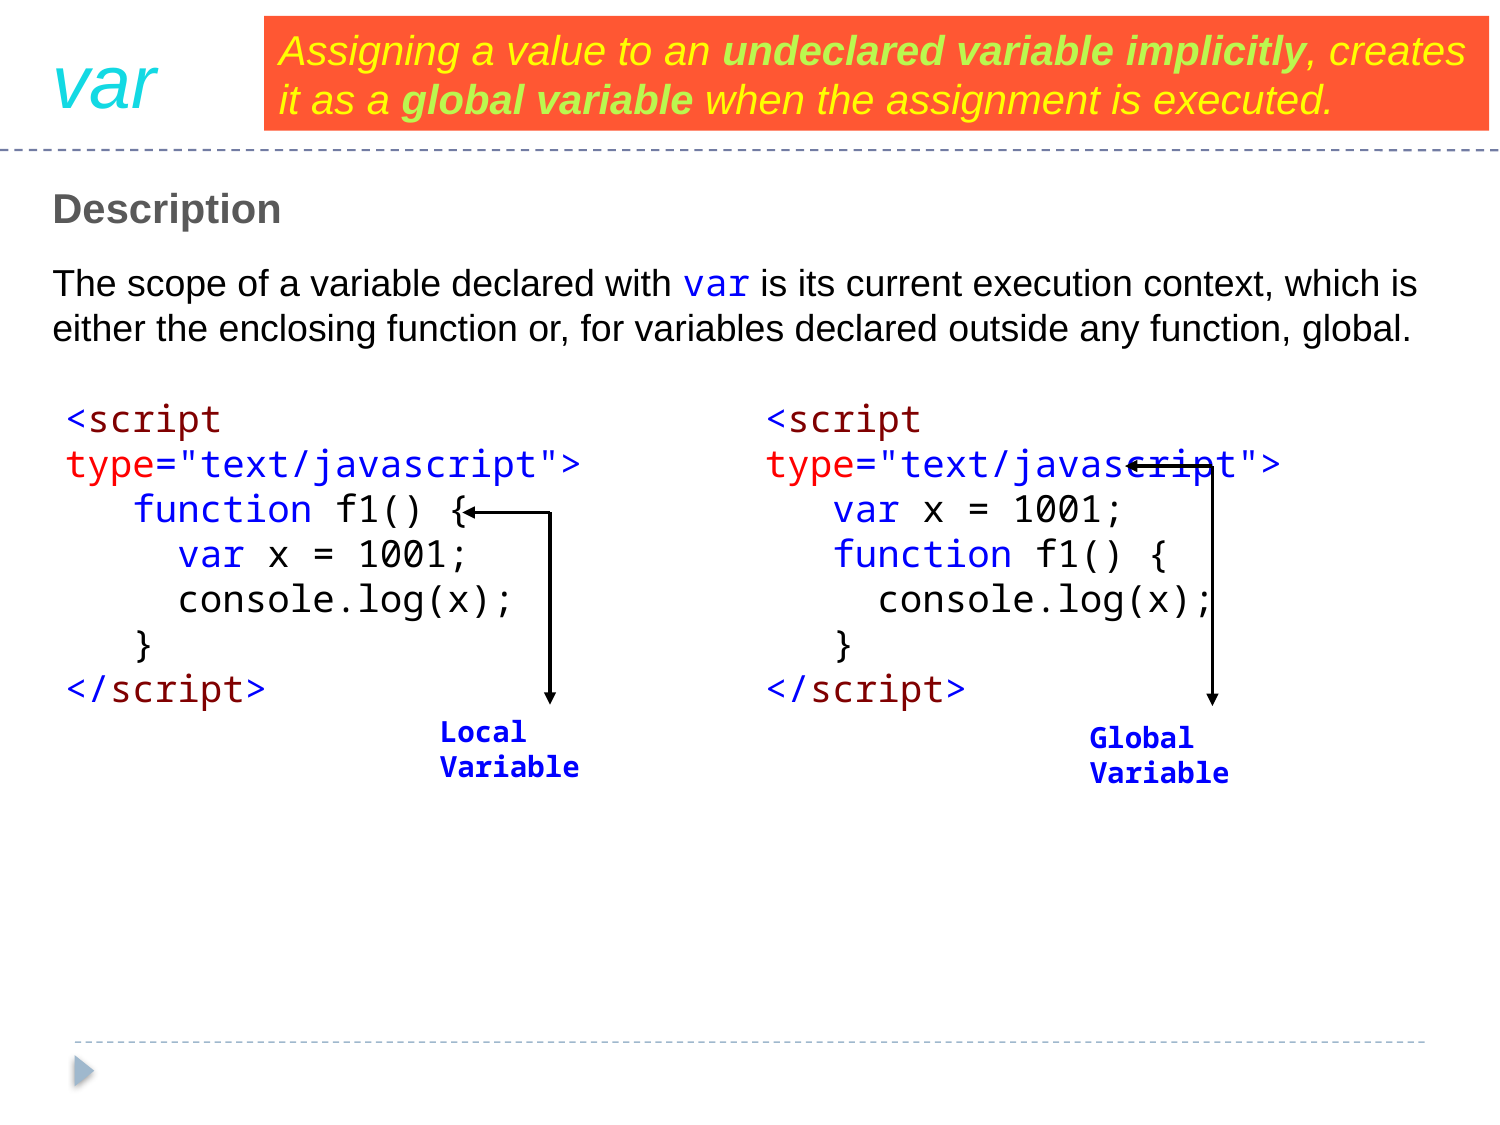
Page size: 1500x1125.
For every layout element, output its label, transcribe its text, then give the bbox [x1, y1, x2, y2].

text_box Local Variable [425, 705, 688, 791]
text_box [1124, 465, 1213, 707]
text_box Description [37, 174, 1450, 240]
text_box Global Variable [1074, 711, 1350, 797]
text_box The scope of a variable declared with var is its current execution context, which is either the enclosing function or, for variables declared outside any function, global. [37, 251, 1463, 357]
text_box <script type="text/javascript"> var x = 1001; function f1() { console.log(x); } </script> [749, 387, 1425, 718]
text_box <script type="text/javascript"> function f1() { var x = 1001; console.log(x); } </script> [49, 387, 725, 718]
text_box Assigning a value to an undeclared variable implicitly, creates it as a global variable when the assignment is executed. [264, 15, 1490, 131]
text_box var [37, 26, 264, 131]
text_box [462, 512, 551, 705]
